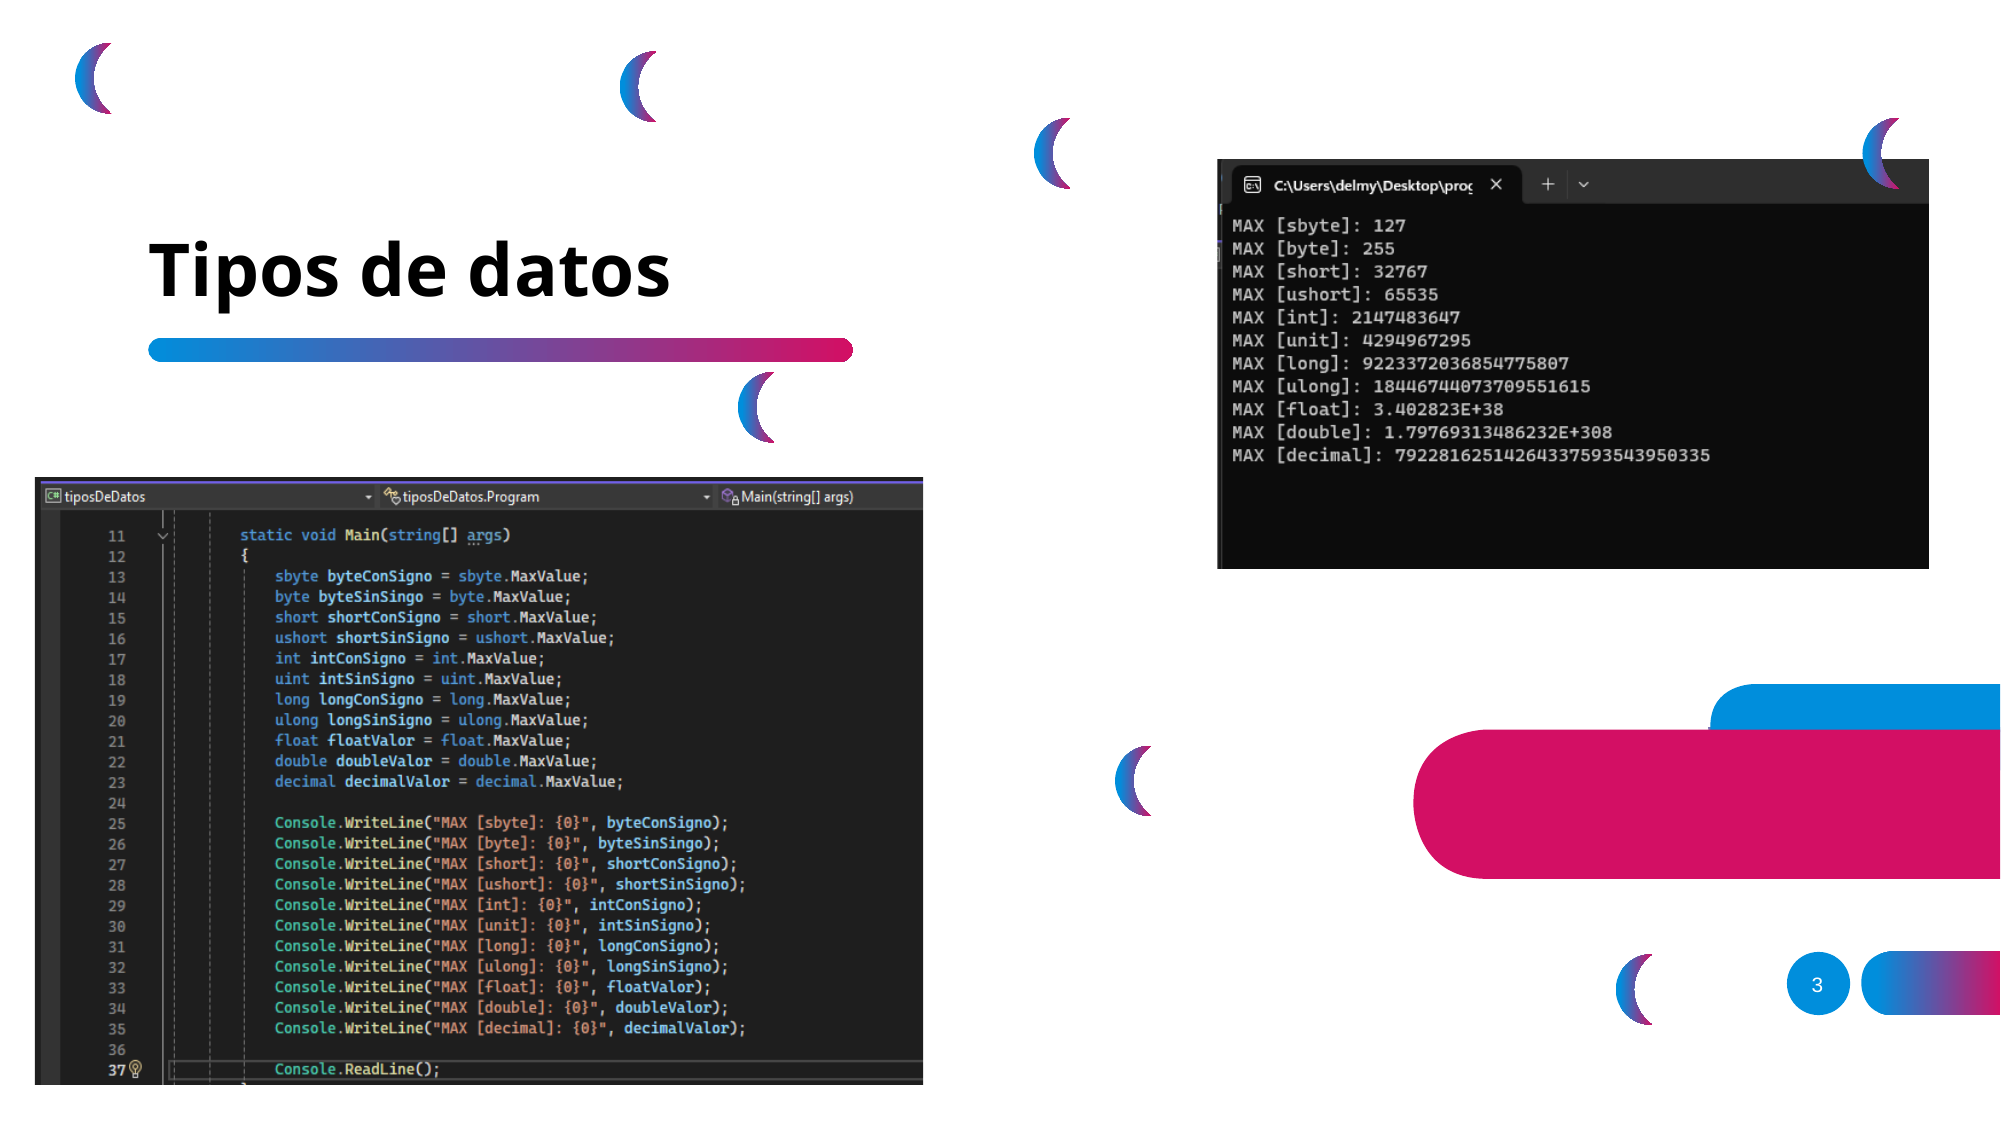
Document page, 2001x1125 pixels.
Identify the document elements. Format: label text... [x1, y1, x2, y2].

picture [1217, 159, 1929, 569]
text_box [619, 51, 657, 123]
text_box [1115, 745, 1152, 817]
text_box [1033, 117, 1071, 189]
title Tipos de datos [133, 208, 873, 337]
text_box [75, 42, 112, 114]
slide_number 3 [1772, 954, 1863, 1015]
picture [34, 477, 924, 1085]
text_box [1862, 117, 1899, 159]
text_box [737, 371, 775, 443]
text_box [1615, 954, 1653, 1025]
